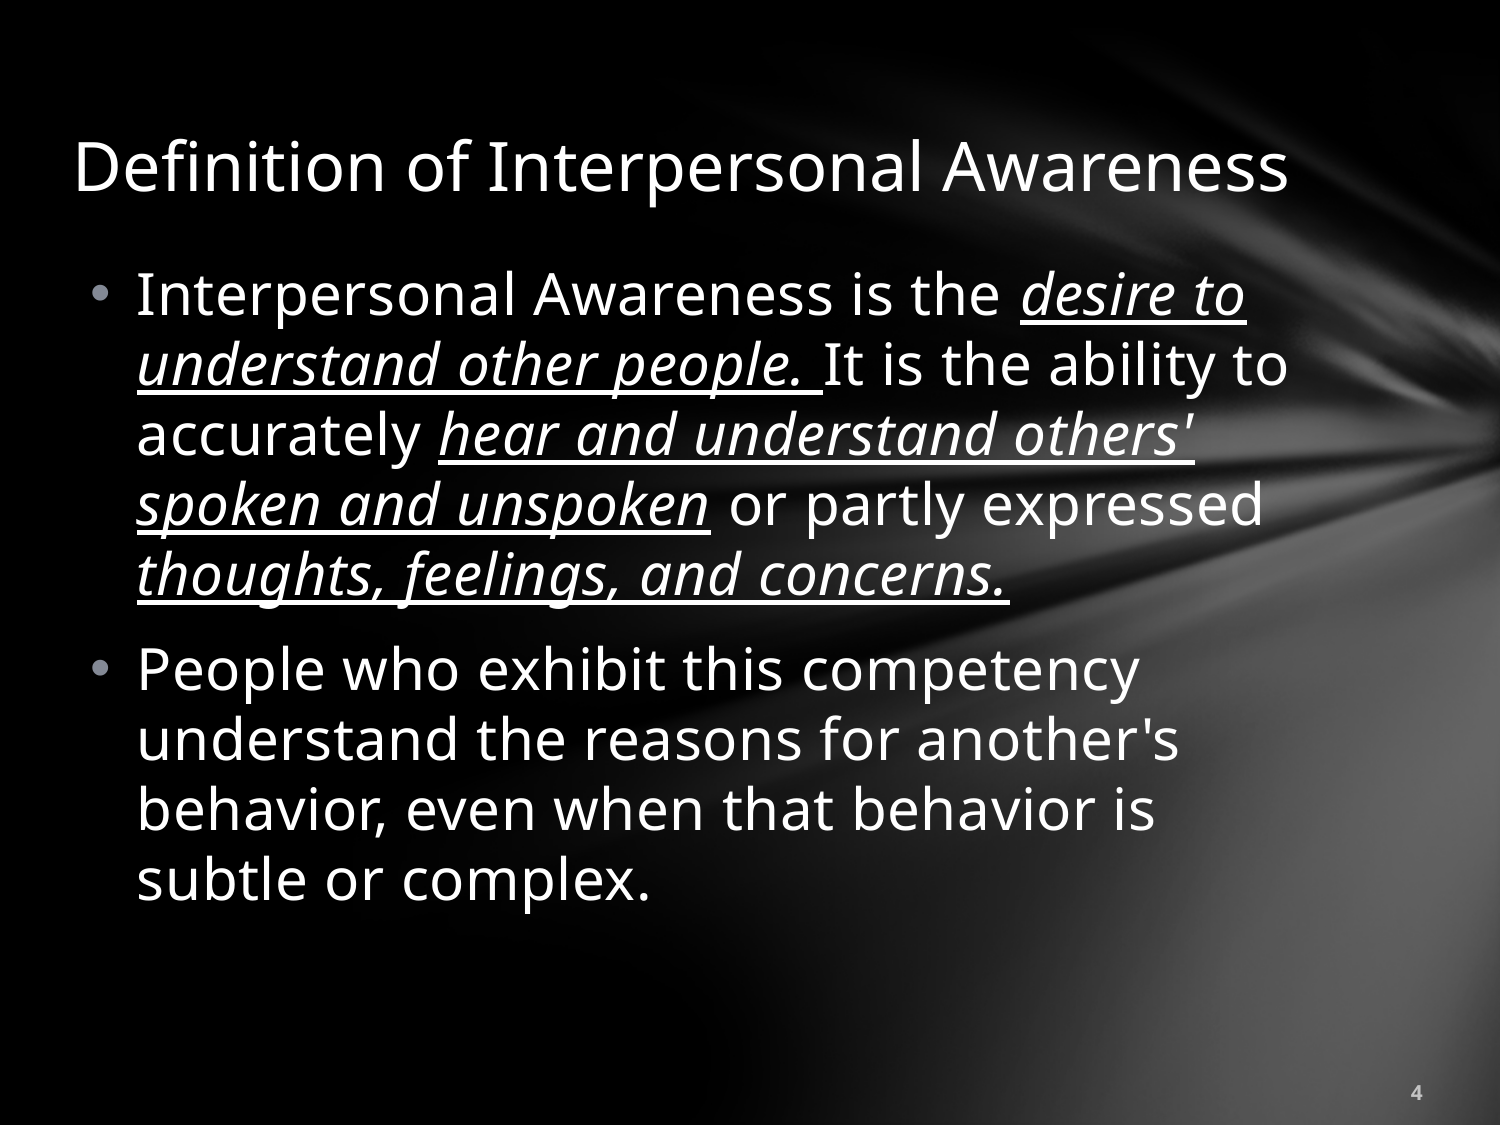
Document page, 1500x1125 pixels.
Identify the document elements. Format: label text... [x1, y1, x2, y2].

slide_number 4 [1293, 1073, 1438, 1115]
list Interpersonal Awareness is the desire to understand other people. It is the ability to accurately hear and understand others' spoken and unspoken or partly expressed thoughts, feelings, and concerns. People who exhibit this competency understand the reasons for another's behavior, even when that behavior is subtle or complex. [75, 249, 1335, 698]
title Definition of Interpersonal Awareness [57, 37, 1318, 213]
